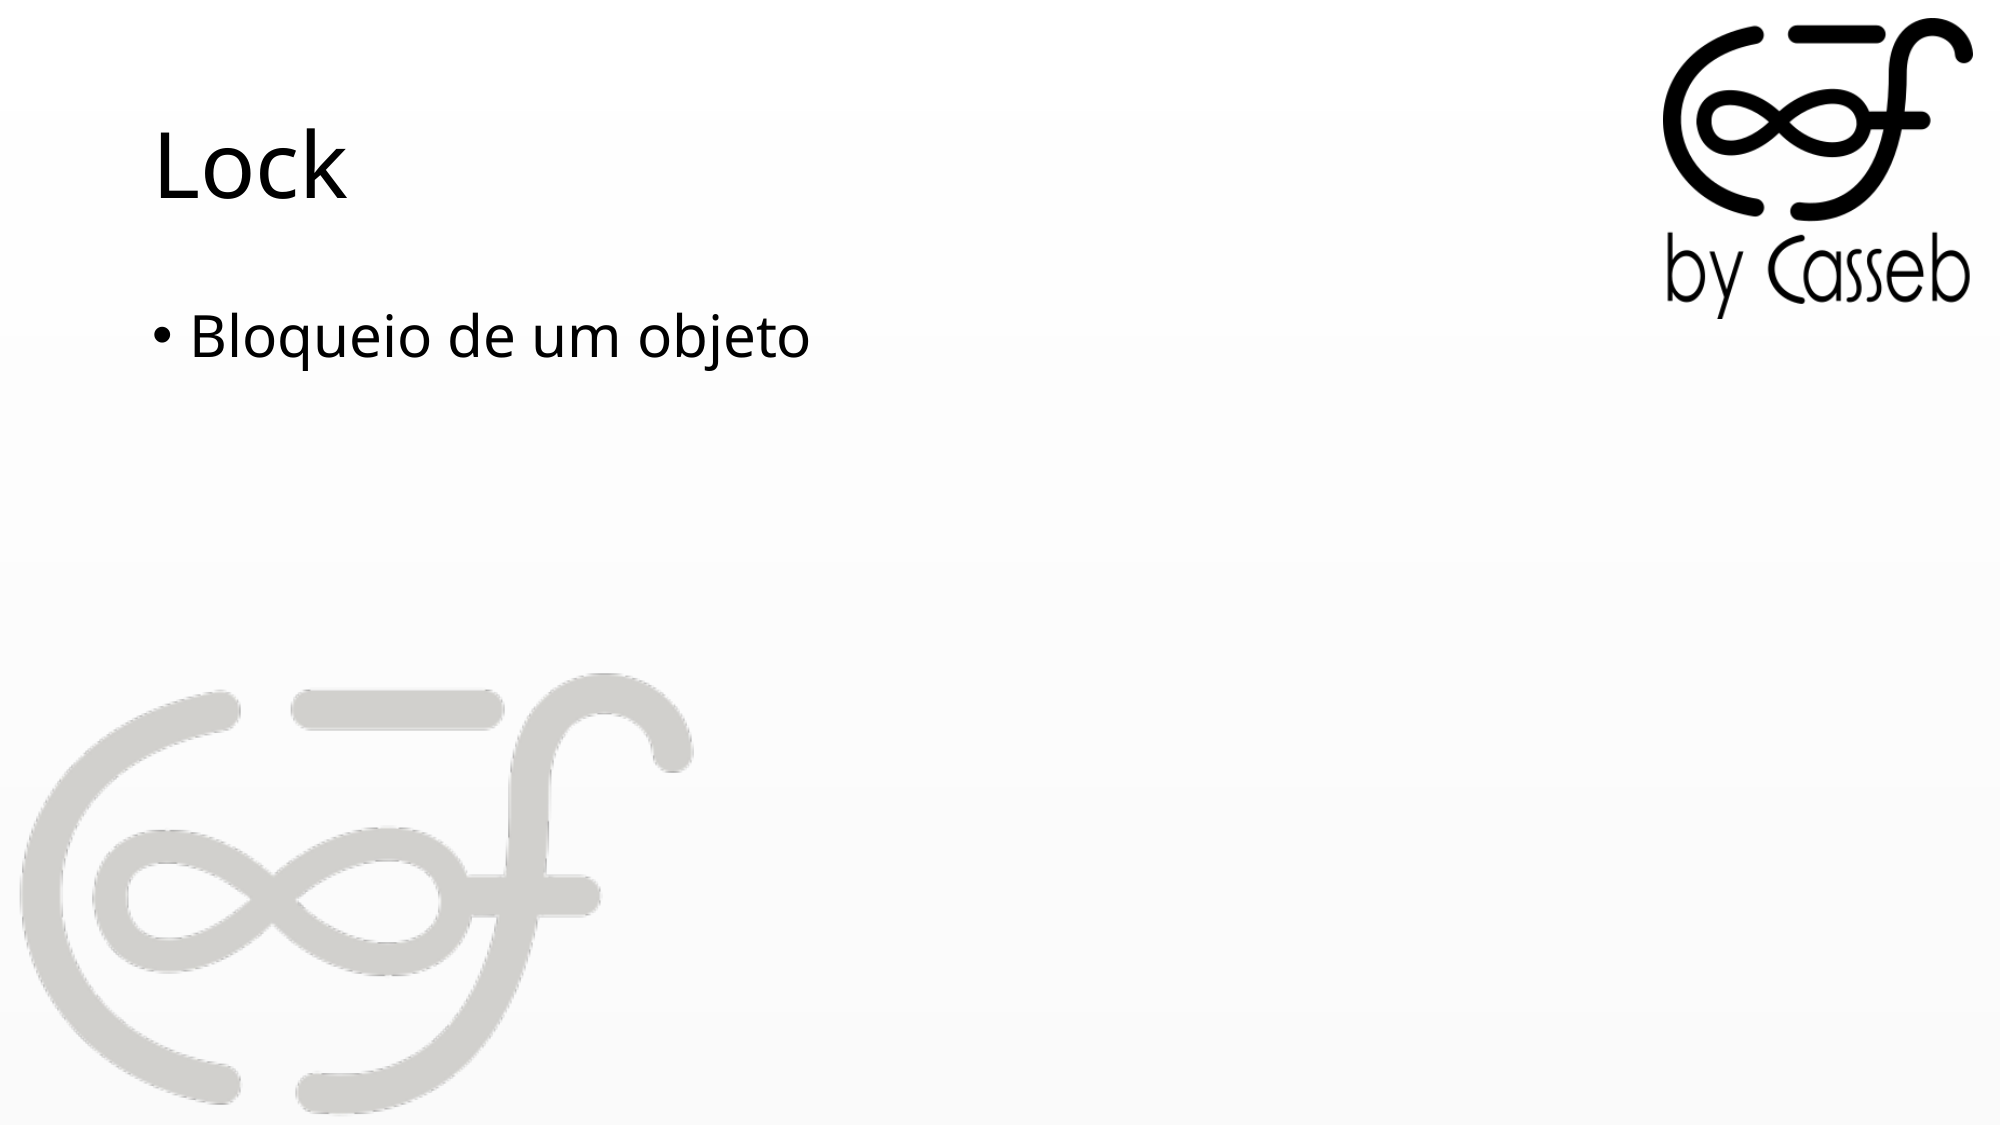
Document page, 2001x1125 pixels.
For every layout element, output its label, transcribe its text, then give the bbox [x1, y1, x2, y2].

list Bloqueio de um objeto [137, 299, 1863, 1014]
title Lock [137, 59, 1863, 278]
picture [1663, 18, 1973, 319]
picture [0, 539, 715, 1125]
